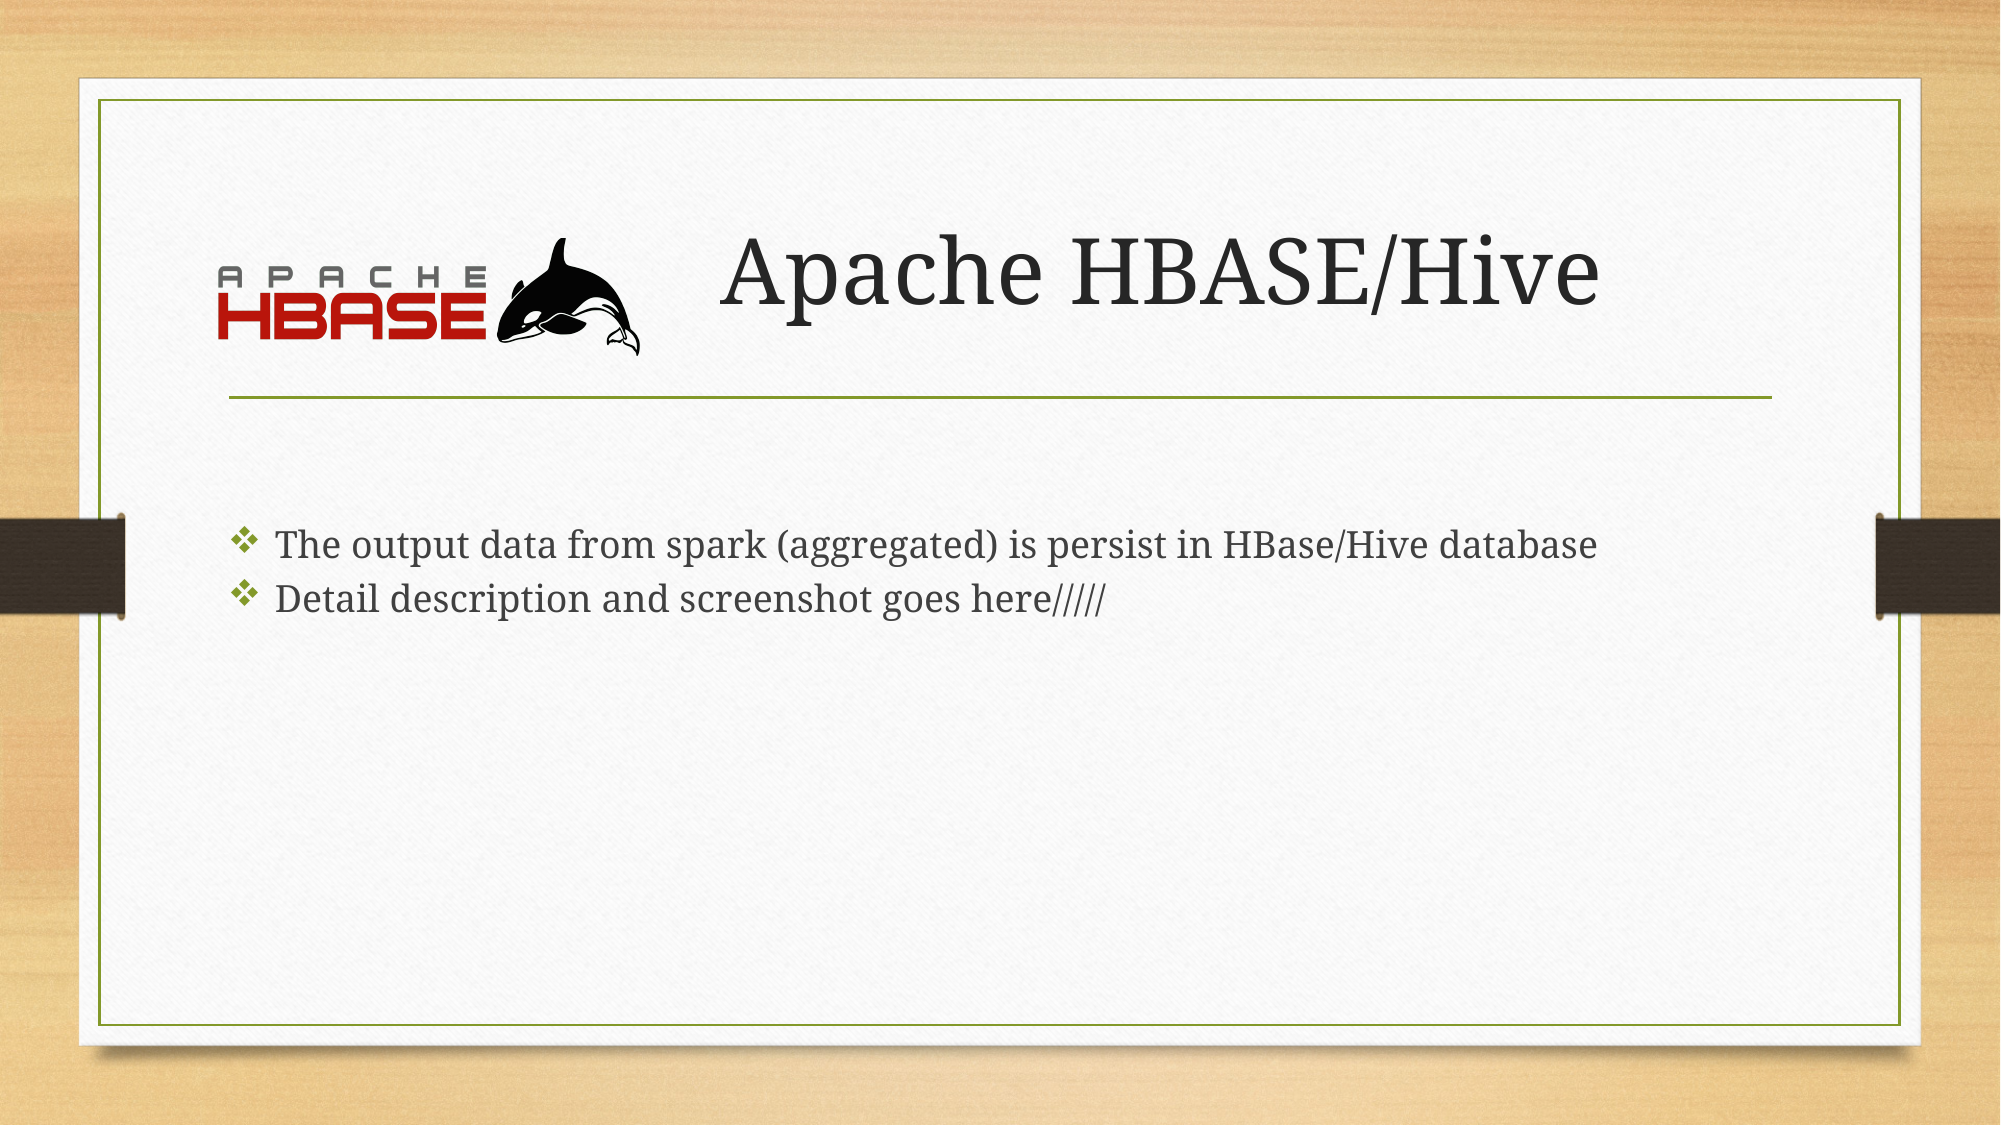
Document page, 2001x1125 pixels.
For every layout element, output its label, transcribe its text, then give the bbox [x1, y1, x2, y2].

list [212, 238, 655, 367]
text_box The output data from spark (aggregated) is persist in HBase/Hive database Detail description and screenshot goes here///// [179, 302, 1830, 963]
title Apache HBASE/Hive [212, 161, 1788, 302]
picture [0, 0, 2001, 1125]
